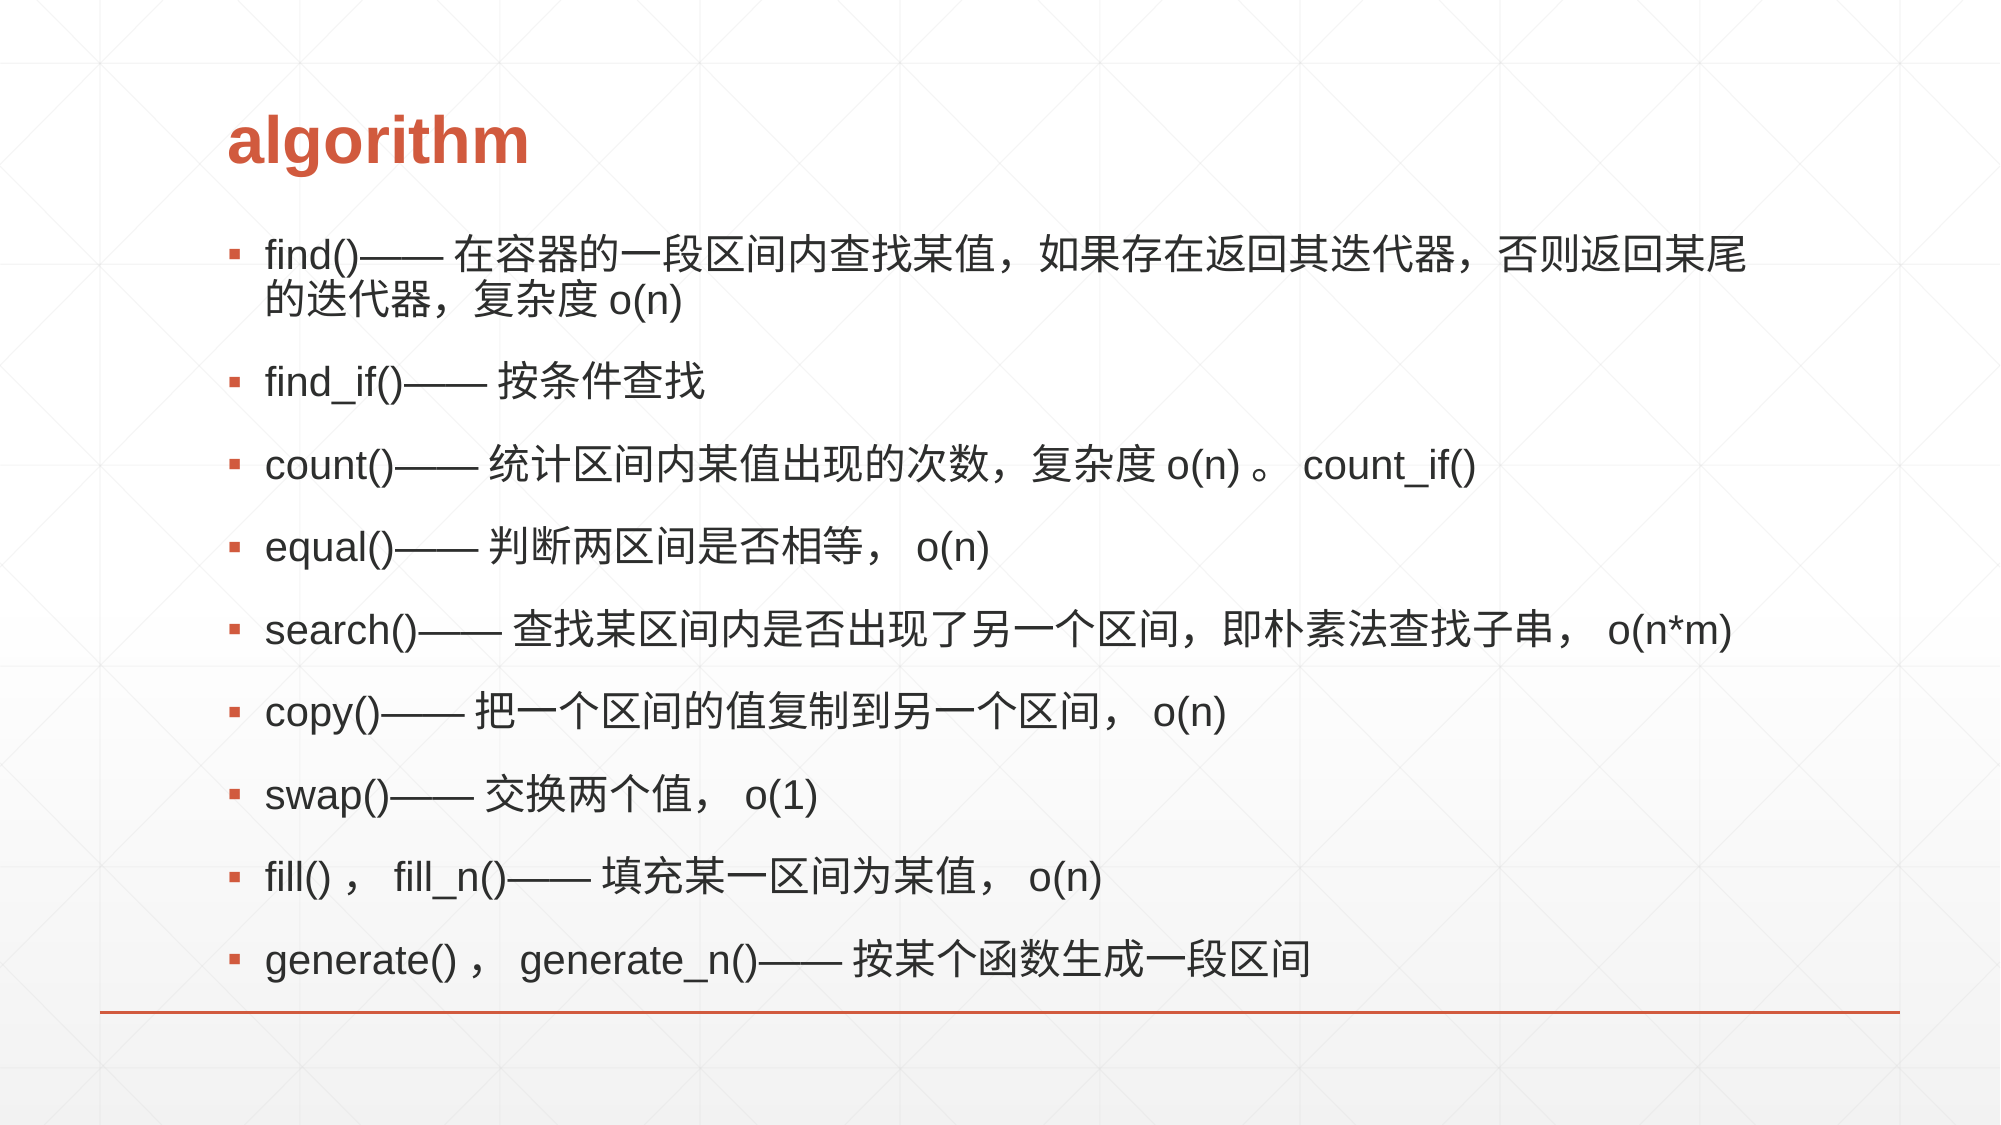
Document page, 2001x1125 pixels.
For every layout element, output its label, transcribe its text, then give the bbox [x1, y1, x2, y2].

title algorithm [212, 82, 1788, 186]
list find()——在容器的一段区间内查找某值，如果存在返回其迭代器，否则返回某尾的迭代器，复杂度o(n) find_if()——按条件查找 count()——统计区间内某值出现的次数，复杂度o(n)。count_if() equal()——判断两区间是否相等，o(n) search()——查找某区间内是否出现了另一个区间，即朴素法查找子串，o(n*m) copy()——把一个区间的值复制到另一个区间，o(n) swap()——交换两个值，o(1) fill()，fill_n()——填充某一区间为某值，o(n) generate()，generate_n()——按某个函数生成一段区间 [212, 225, 1788, 950]
